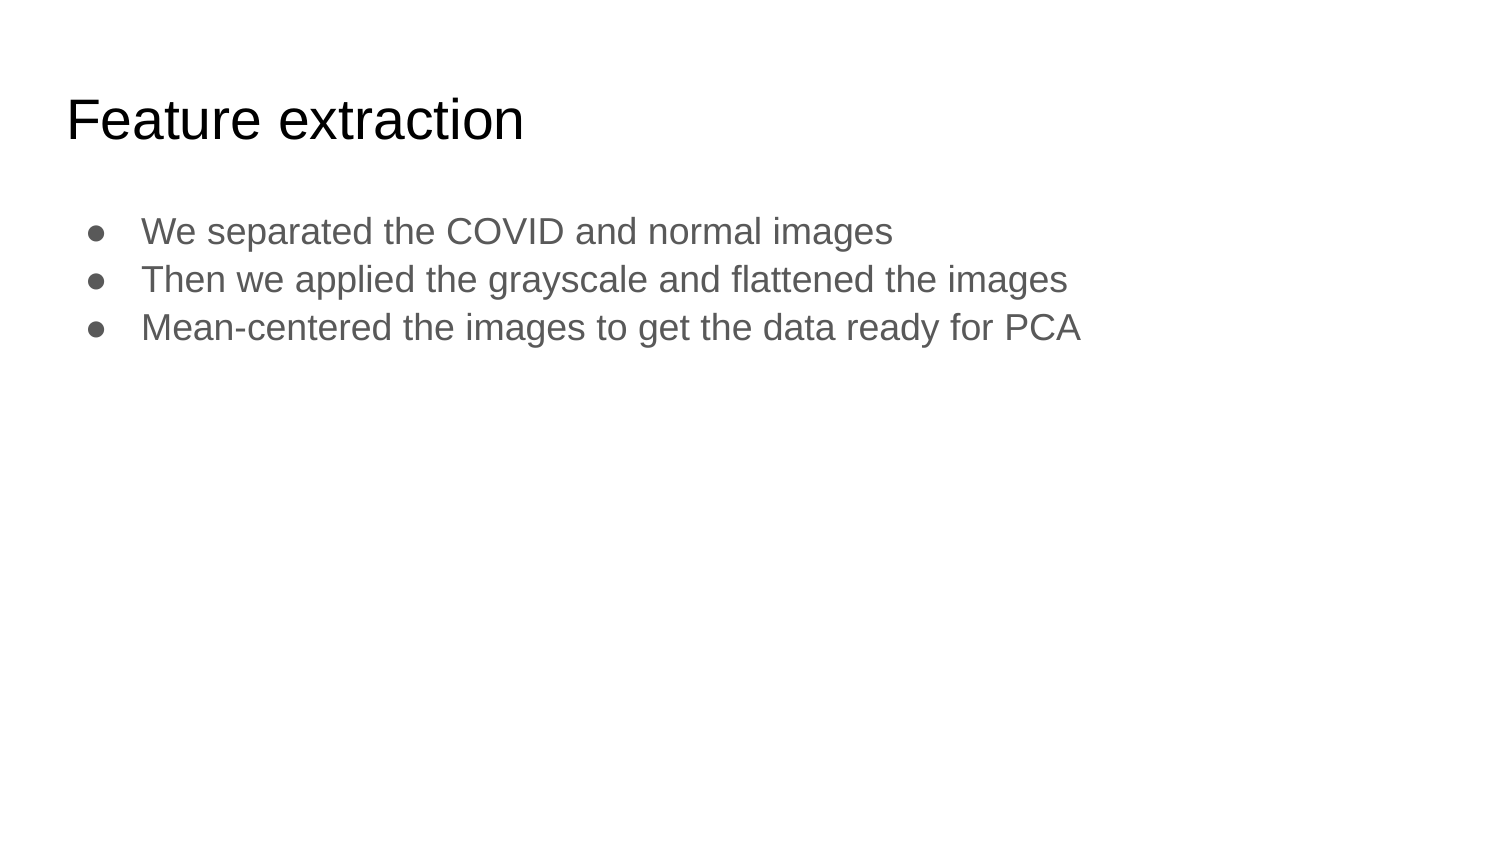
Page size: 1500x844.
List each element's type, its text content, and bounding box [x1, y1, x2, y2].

list We separated the COVID and normal images Then we applied the grayscale and flattened the images Mean-centered the images to get the data ready for PCA [51, 189, 1449, 750]
title Feature extraction [51, 72, 1449, 167]
